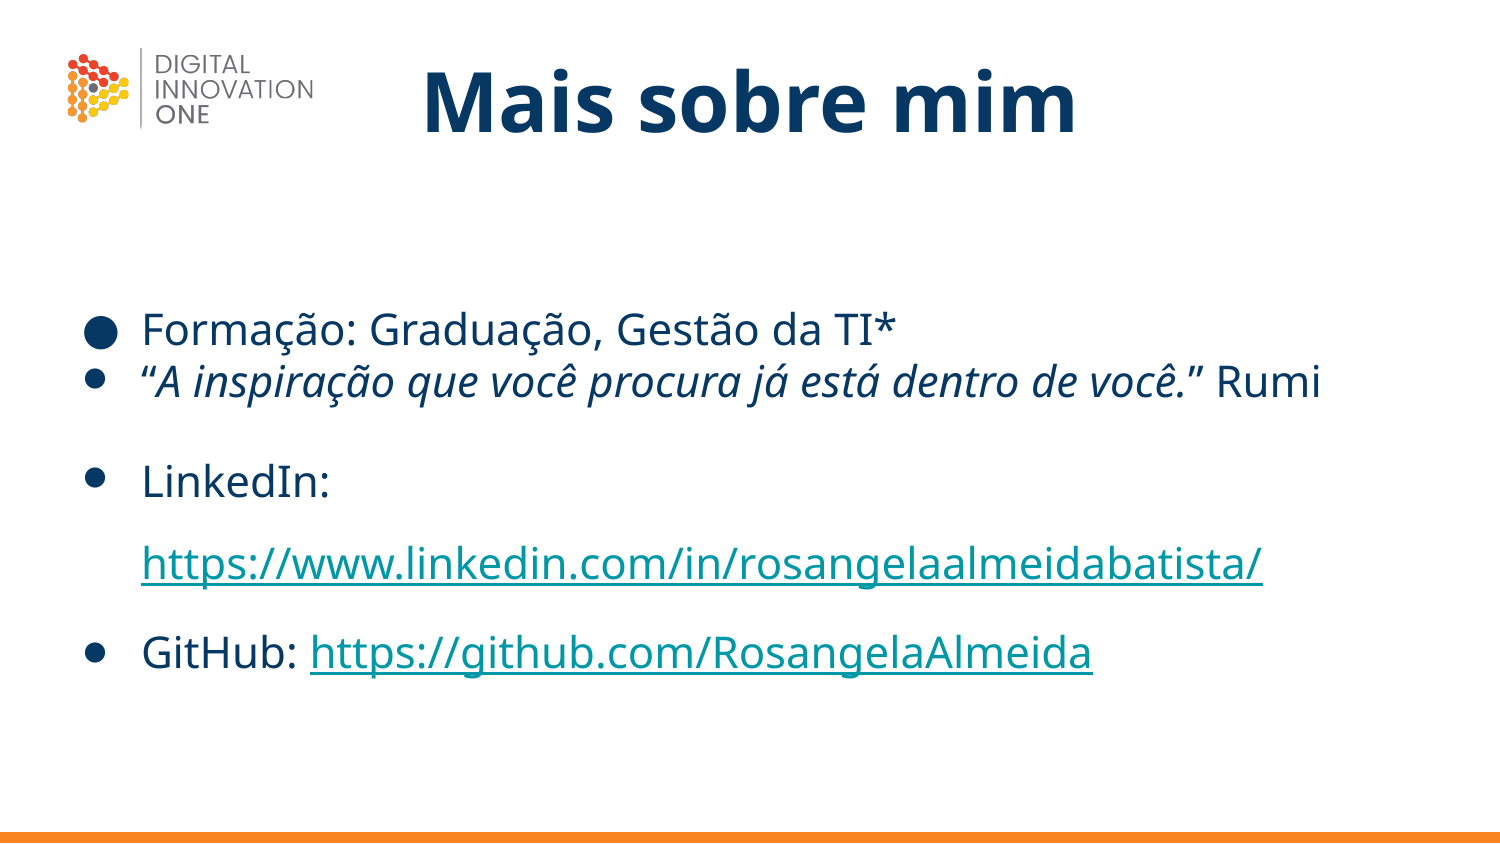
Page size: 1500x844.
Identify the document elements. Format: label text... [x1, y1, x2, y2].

subtitle Mais sobre mim [182, 50, 1318, 148]
picture [50, 39, 331, 138]
text_box [0, 832, 1500, 843]
subtitle Formação: Graduação, Gestão da TI* “A inspiração que você procura já está dentro de você.” Rumi LinkedIn: https://www.linkedin.com/in/rosangelaalmeidabatista/ GitHub: https://github.com/RosangelaAlmeida [51, 218, 1341, 741]
